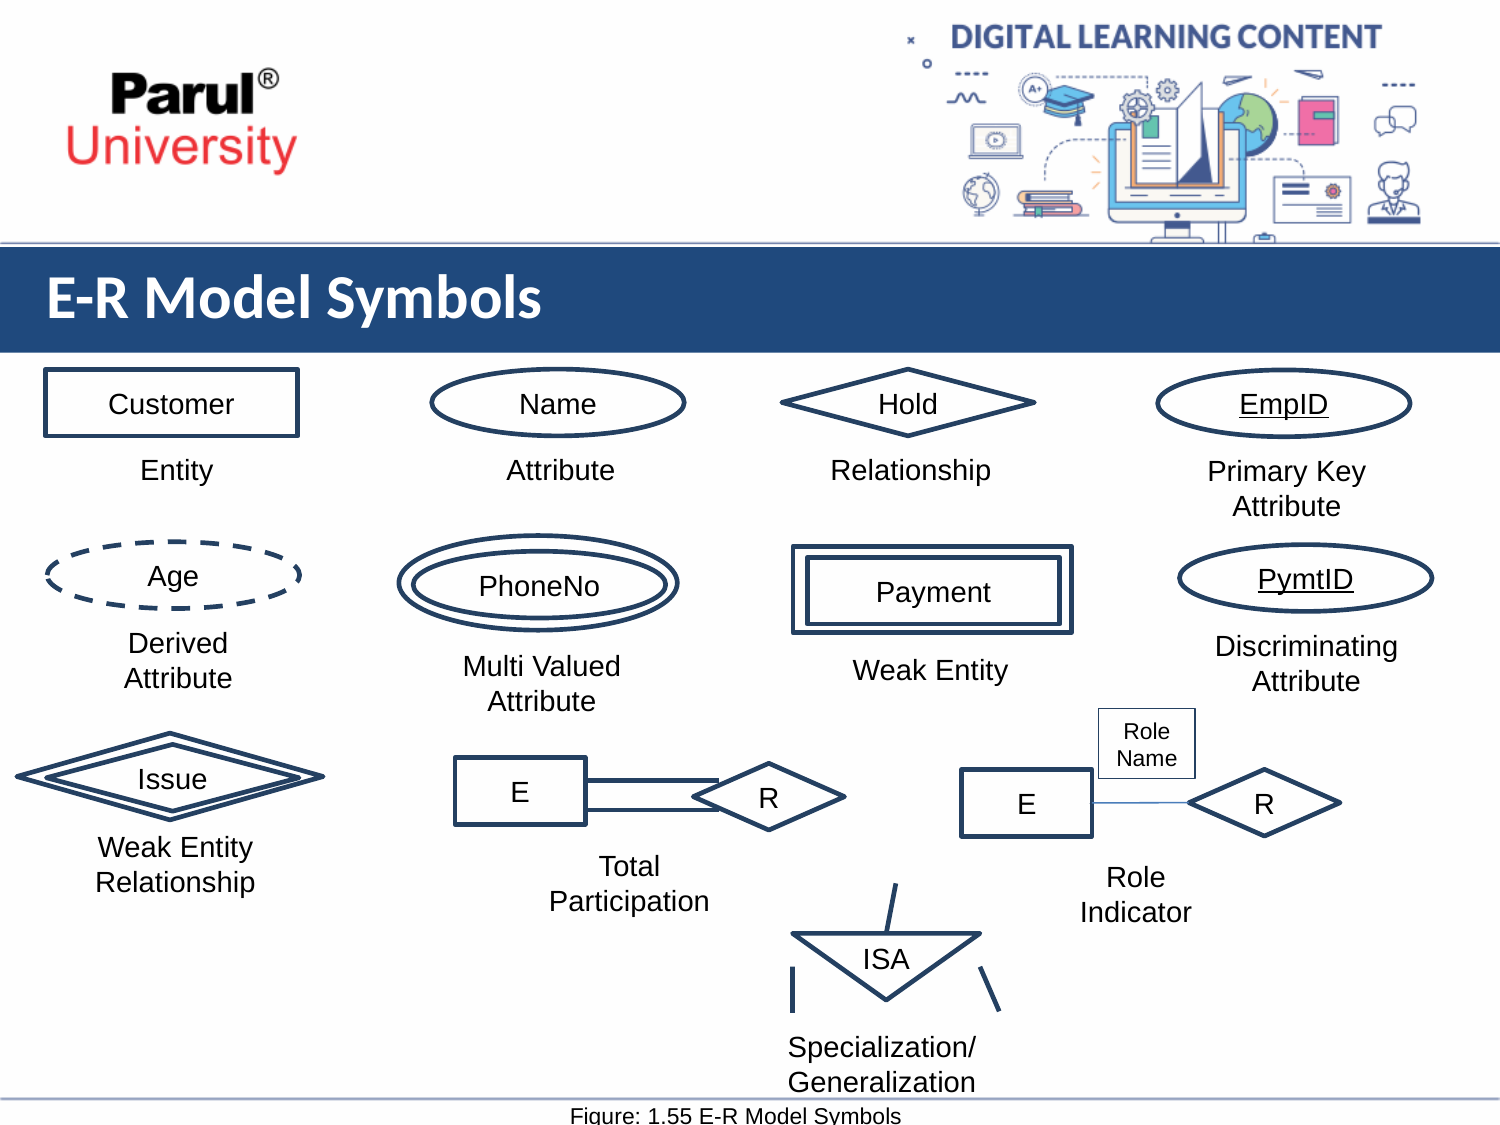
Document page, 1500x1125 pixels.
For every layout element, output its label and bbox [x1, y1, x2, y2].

text_box [792, 966, 840, 1014]
picture [0, 0, 1500, 1125]
text_box [885, 883, 897, 934]
text_box [932, 966, 1000, 1012]
